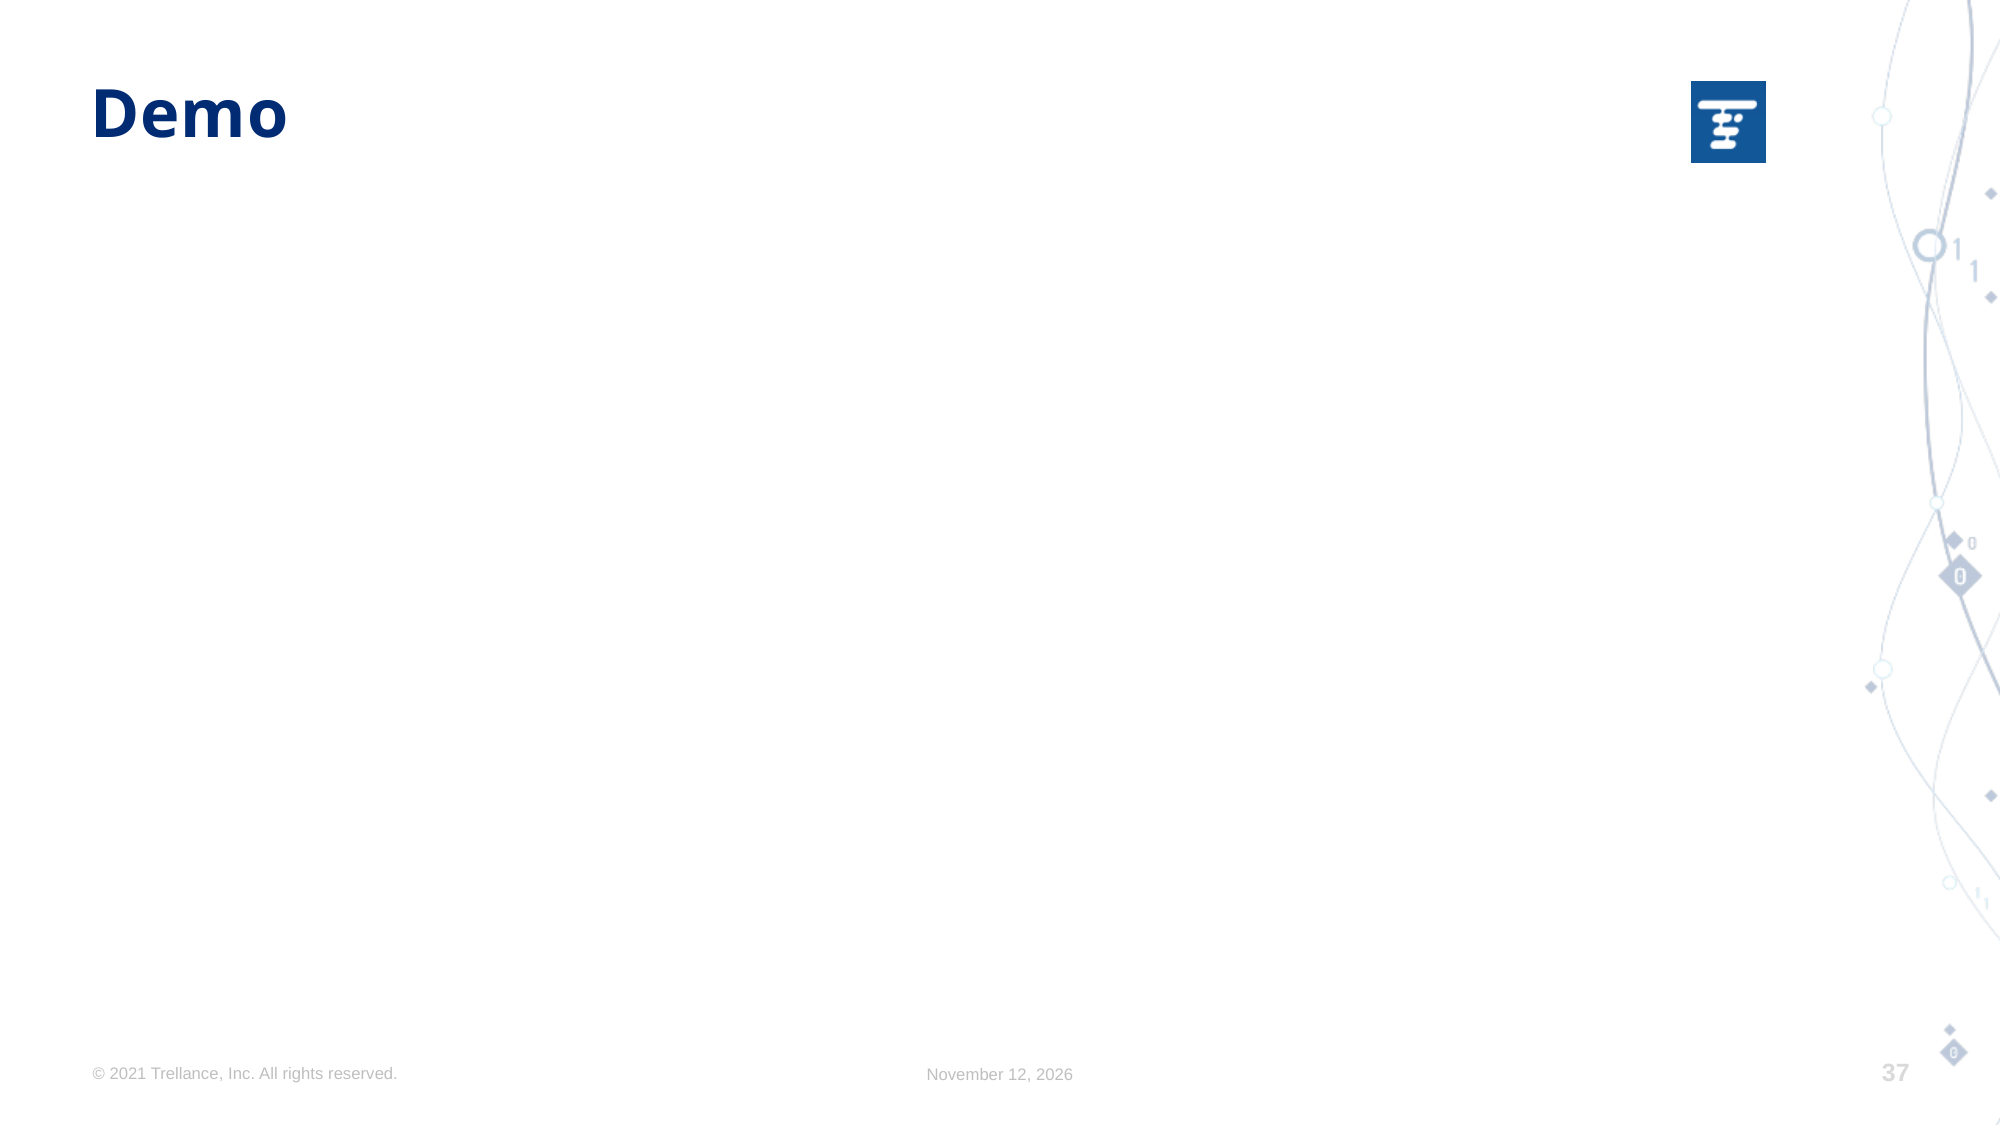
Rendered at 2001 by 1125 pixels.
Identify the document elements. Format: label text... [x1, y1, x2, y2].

footer © 2021 Trellance, Inc. All rights reserved. [77, 1042, 753, 1103]
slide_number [781, 1044, 1219, 1105]
slide_number 37 [1843, 1049, 1925, 1103]
title Demo [90, 80, 1844, 155]
picture [1691, 81, 1766, 163]
